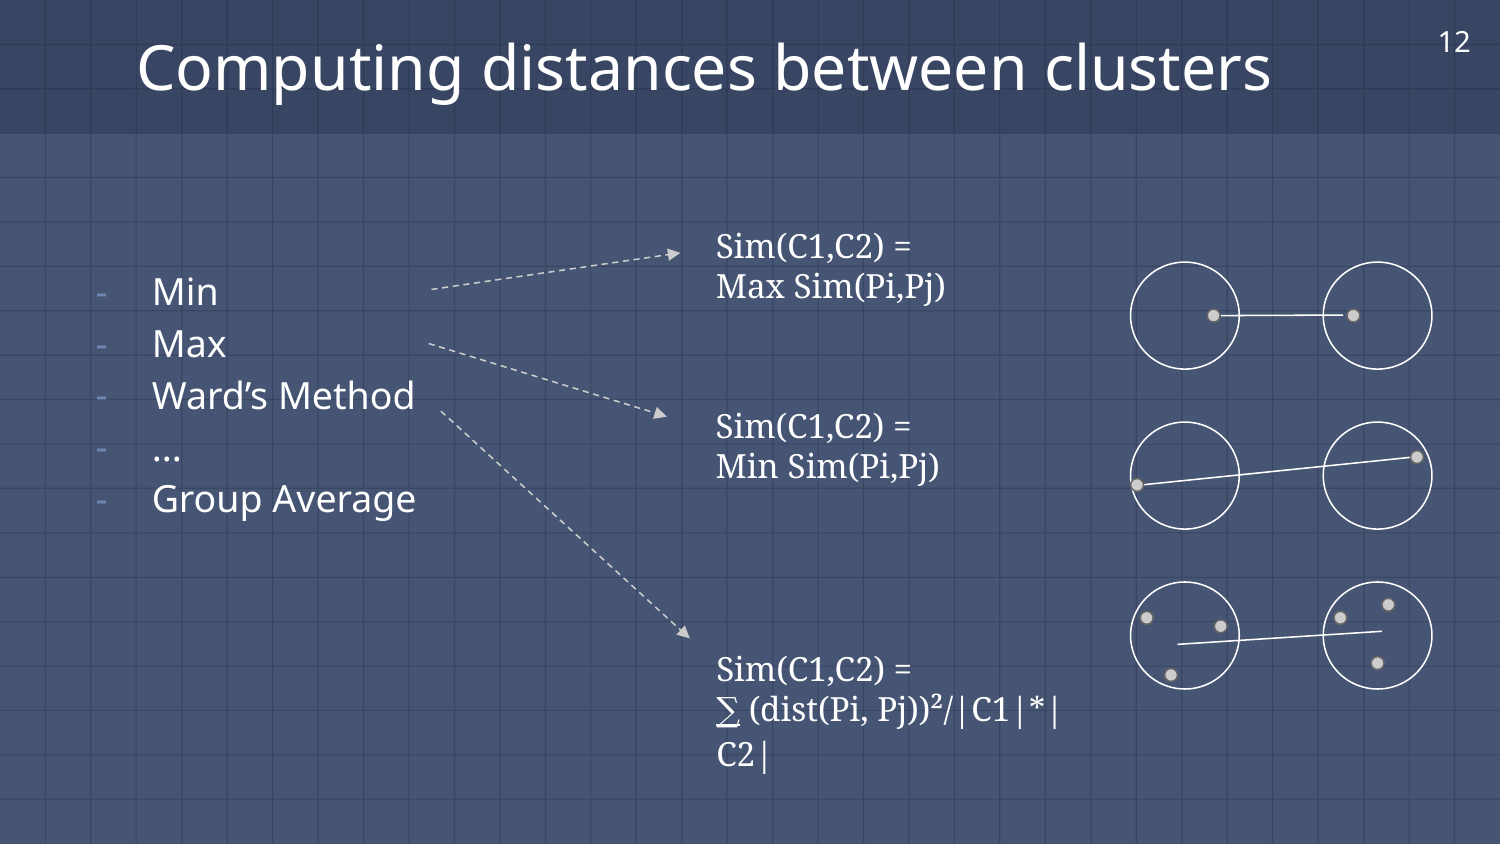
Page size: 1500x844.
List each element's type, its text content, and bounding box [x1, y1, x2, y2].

text_box [1214, 619, 1228, 629]
text_box [1323, 581, 1432, 689]
text_box [1326, 422, 1432, 530]
text_box Sim(C1,C2) = Max Sim(Pi,Pj) [700, 210, 1193, 263]
list Min Max Ward’s Method ... Group Average [61, 189, 433, 698]
text_box [1346, 309, 1360, 323]
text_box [431, 252, 681, 290]
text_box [1177, 631, 1382, 645]
slide_number ‹#› [1408, 0, 1500, 88]
text_box [1130, 581, 1239, 689]
text_box [1164, 668, 1178, 682]
text_box [1132, 490, 1237, 530]
text_box [1130, 422, 1236, 483]
text_box Sim(C1,C2) = Min Sim(Pi,Pj) [700, 390, 1056, 442]
text_box [1411, 450, 1424, 463]
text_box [428, 343, 667, 417]
text_box [1371, 656, 1385, 670]
text_box [1323, 262, 1432, 370]
text_box [1333, 611, 1347, 625]
text_box Sim(C1,C2) = ∑ (dist(Pi, Pj))²/|C1|*|C2| [701, 632, 1120, 764]
text_box [1381, 598, 1395, 612]
text_box [1207, 309, 1220, 323]
text_box [1130, 262, 1240, 370]
text_box [1140, 611, 1154, 625]
text_box [1130, 479, 1138, 492]
title Computing distances between clusters [121, 0, 1383, 118]
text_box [440, 410, 690, 639]
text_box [1139, 456, 1417, 486]
